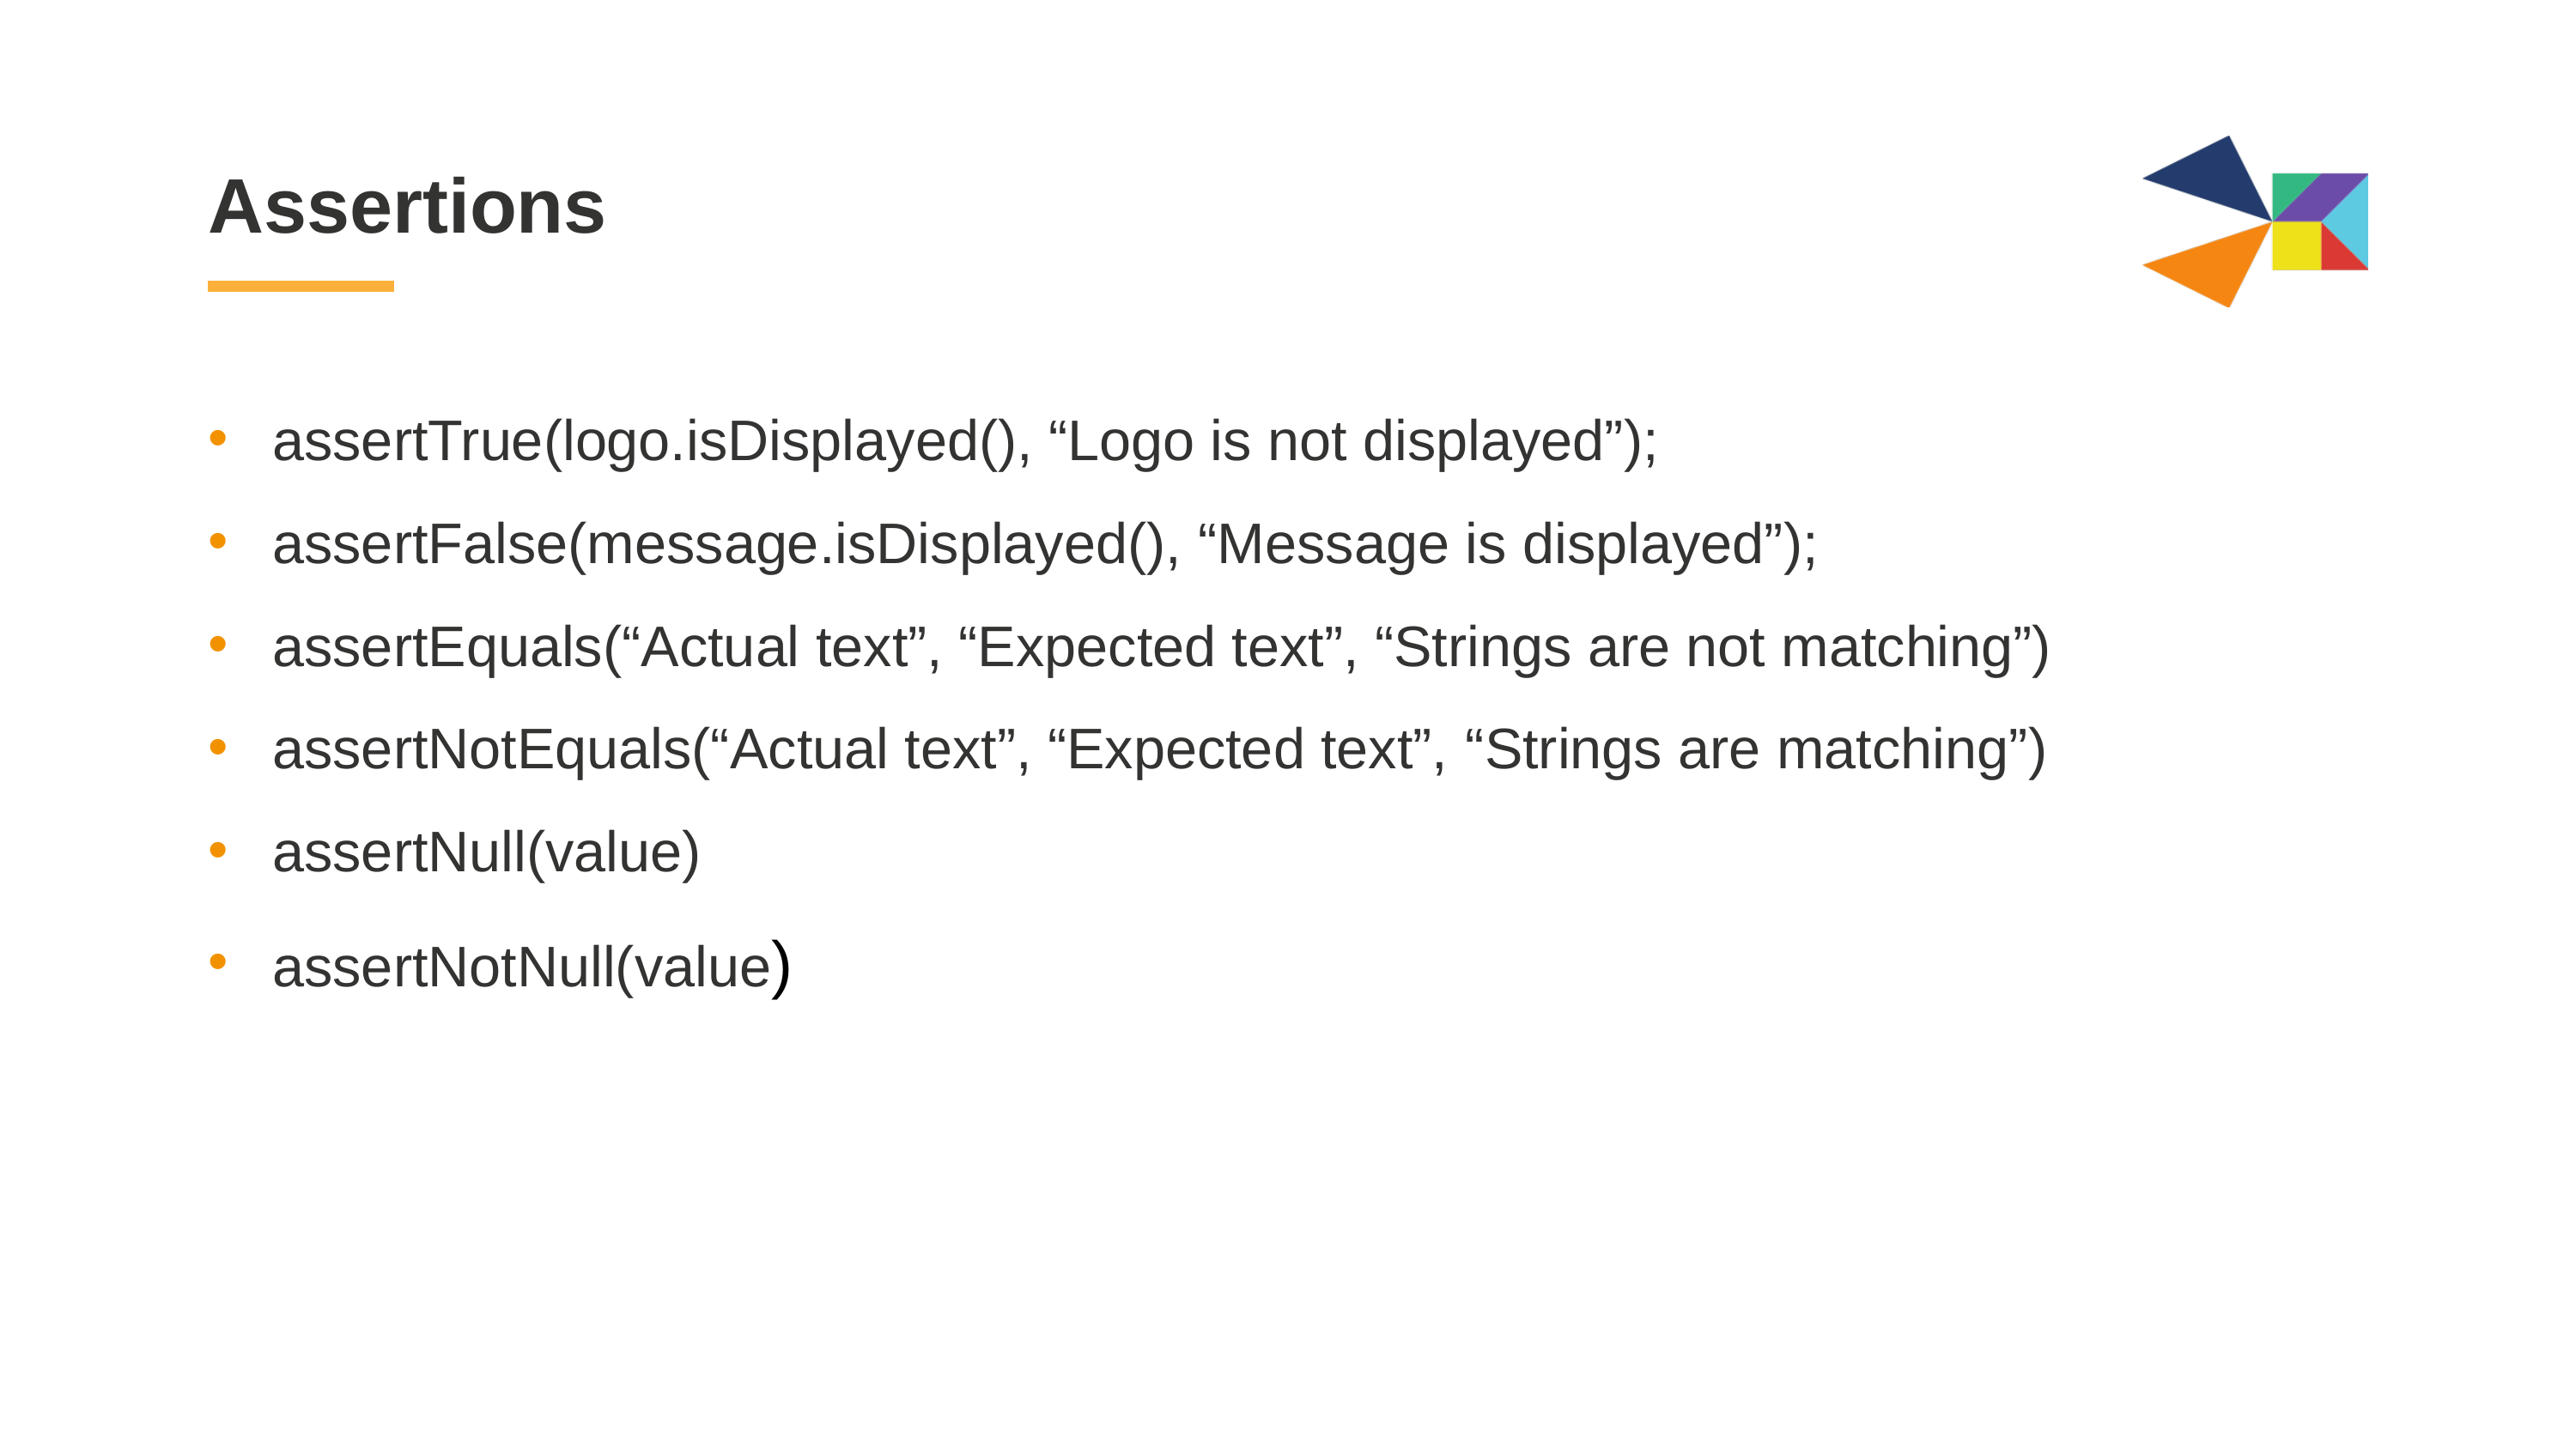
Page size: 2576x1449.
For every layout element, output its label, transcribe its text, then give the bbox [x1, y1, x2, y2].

picture [2142, 136, 2368, 307]
list assertTrue(logo.isDisplayed(), “Logo is not displayed”); assertFalse(message.isDisplayed(), “Message is displayed”); assertEquals(“Actual text”, “Expected text”, “Strings are not matching”) assertNotEquals(“Actual text”, “Expected text”, “Strings are matching”) assertNull(value) assertNotNull(value) [208, 368, 2368, 1272]
picture [208, 282, 394, 292]
title Assertions [208, 161, 1877, 282]
